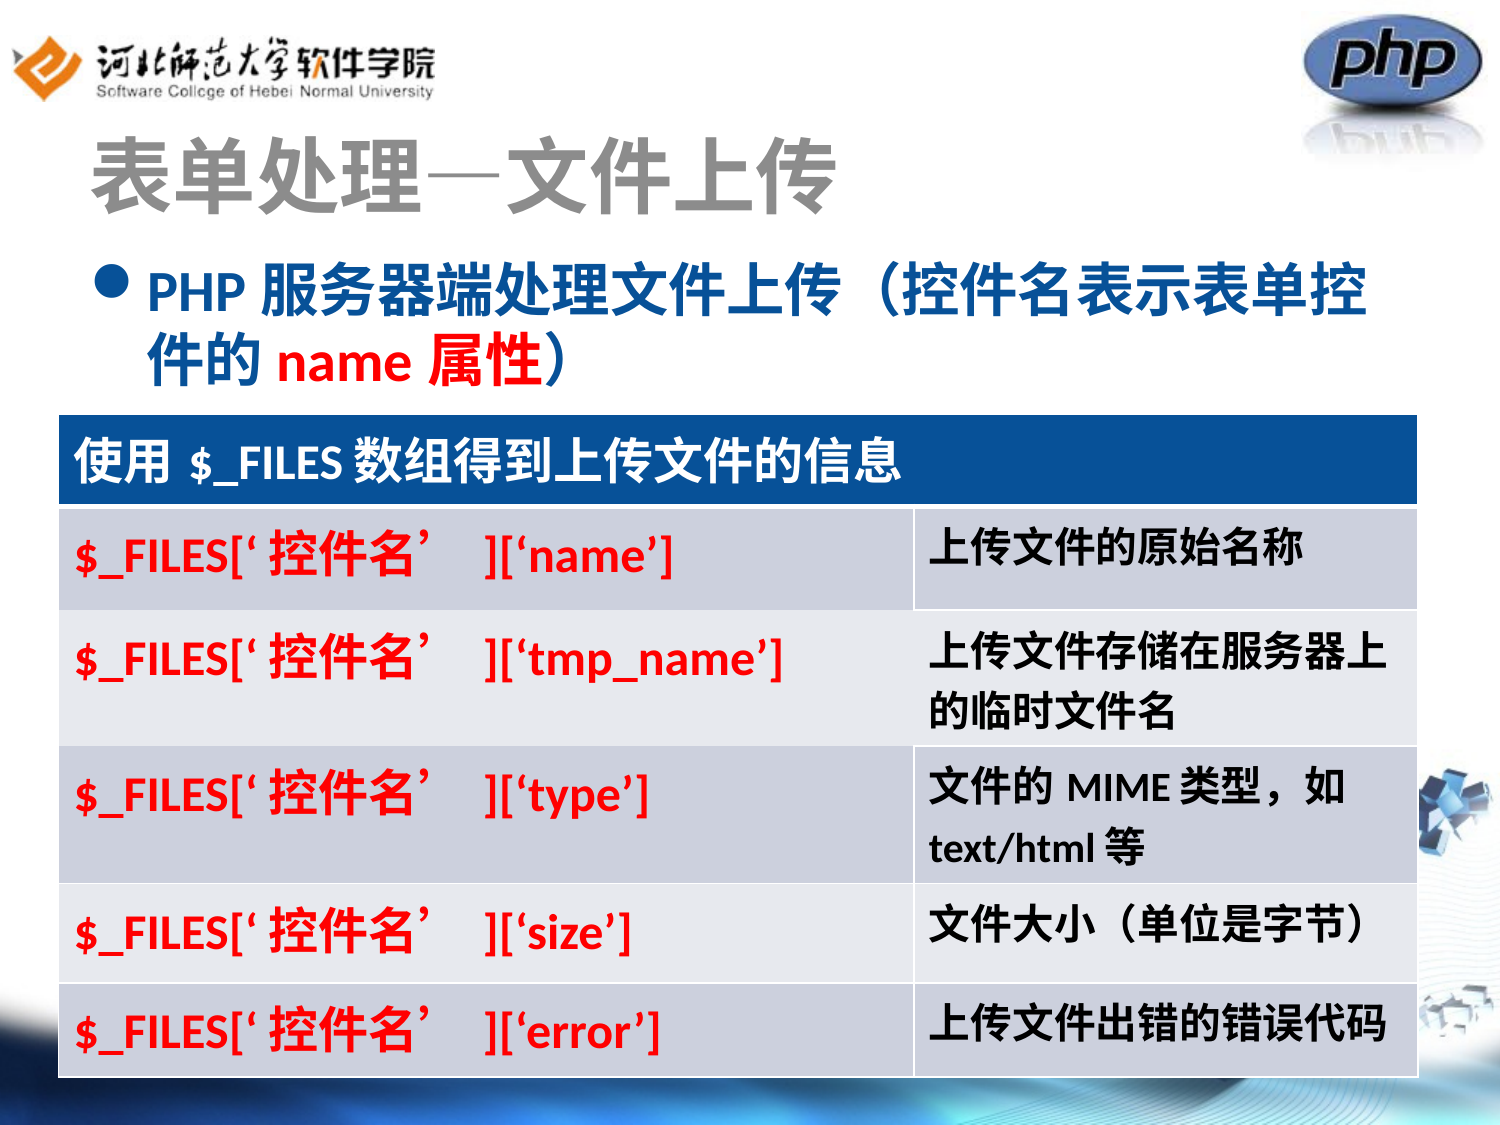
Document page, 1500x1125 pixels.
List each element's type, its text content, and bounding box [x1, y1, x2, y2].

table_cell 文件大小（单位是字节） [915, 884, 1417, 982]
table_cell $_FILES[‘控件名’][‘name’] [59, 509, 913, 610]
picture [0, 0, 1500, 1125]
table_cell 文件的MIME类型，如text/html等 [915, 747, 1417, 883]
list PHP服务器端处理文件上传（控件名表示表单控件的name属性） [75, 246, 1425, 434]
table_header 使用$_FILES数组得到上传文件的信息 [59, 415, 1417, 504]
table_cell 上传文件存储在服务器上的临时文件名 [914, 611, 1417, 745]
table_cell 上传文件的原始名称 [915, 509, 1417, 609]
table_cell $_FILES[‘控件名’][‘type’] [59, 746, 913, 883]
title 表单处理—文件上传 [75, 117, 1425, 233]
table_cell $_FILES[‘控件名’][‘error’] [59, 984, 913, 1076]
table_cell $_FILES[‘控件名’][‘size’] [59, 884, 913, 982]
table_cell 上传文件出错的错误代码 [915, 984, 1417, 1076]
table_cell $_FILES[‘控件名’][‘tmp_name’] [59, 610, 914, 746]
